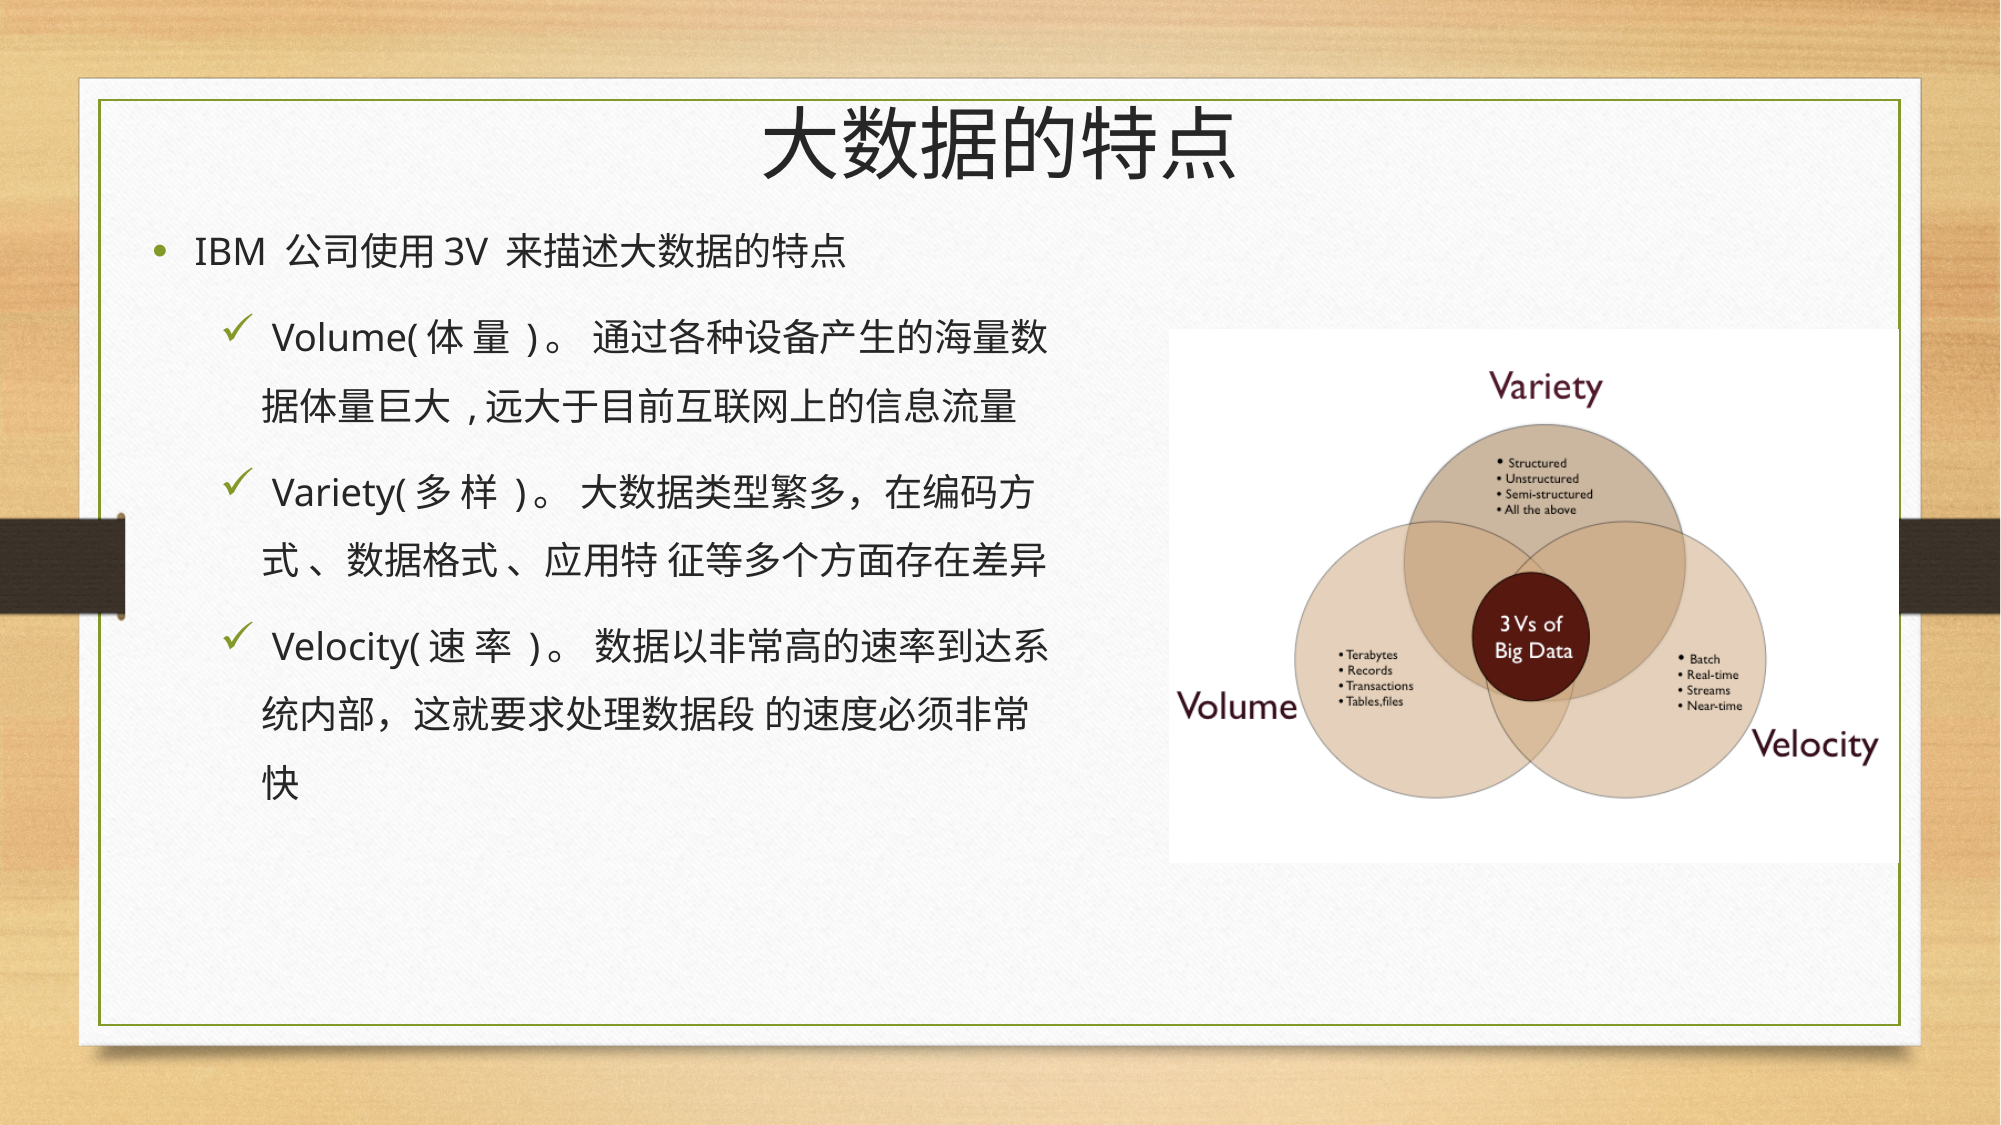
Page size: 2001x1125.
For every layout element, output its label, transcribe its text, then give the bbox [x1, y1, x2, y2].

picture [0, 0, 2001, 1125]
list IBM 公司使用3V 来描述大数据的特点 Volume(体 量 )。 通过各种设备产生的海量数据体量巨大 ,远大于目前互联网上的信息流量 Variety(多 样 )。 大数据类型繁多，在编码方式 、数据格式 、应用特 征等多个方面存在差异 Velocity(速 率 )。 数据以非常高的速率到达系统内部，这就要求处理数据段 的速度必须非常快 [137, 197, 1070, 1018]
title 大数据的特点 [137, 86, 1863, 198]
